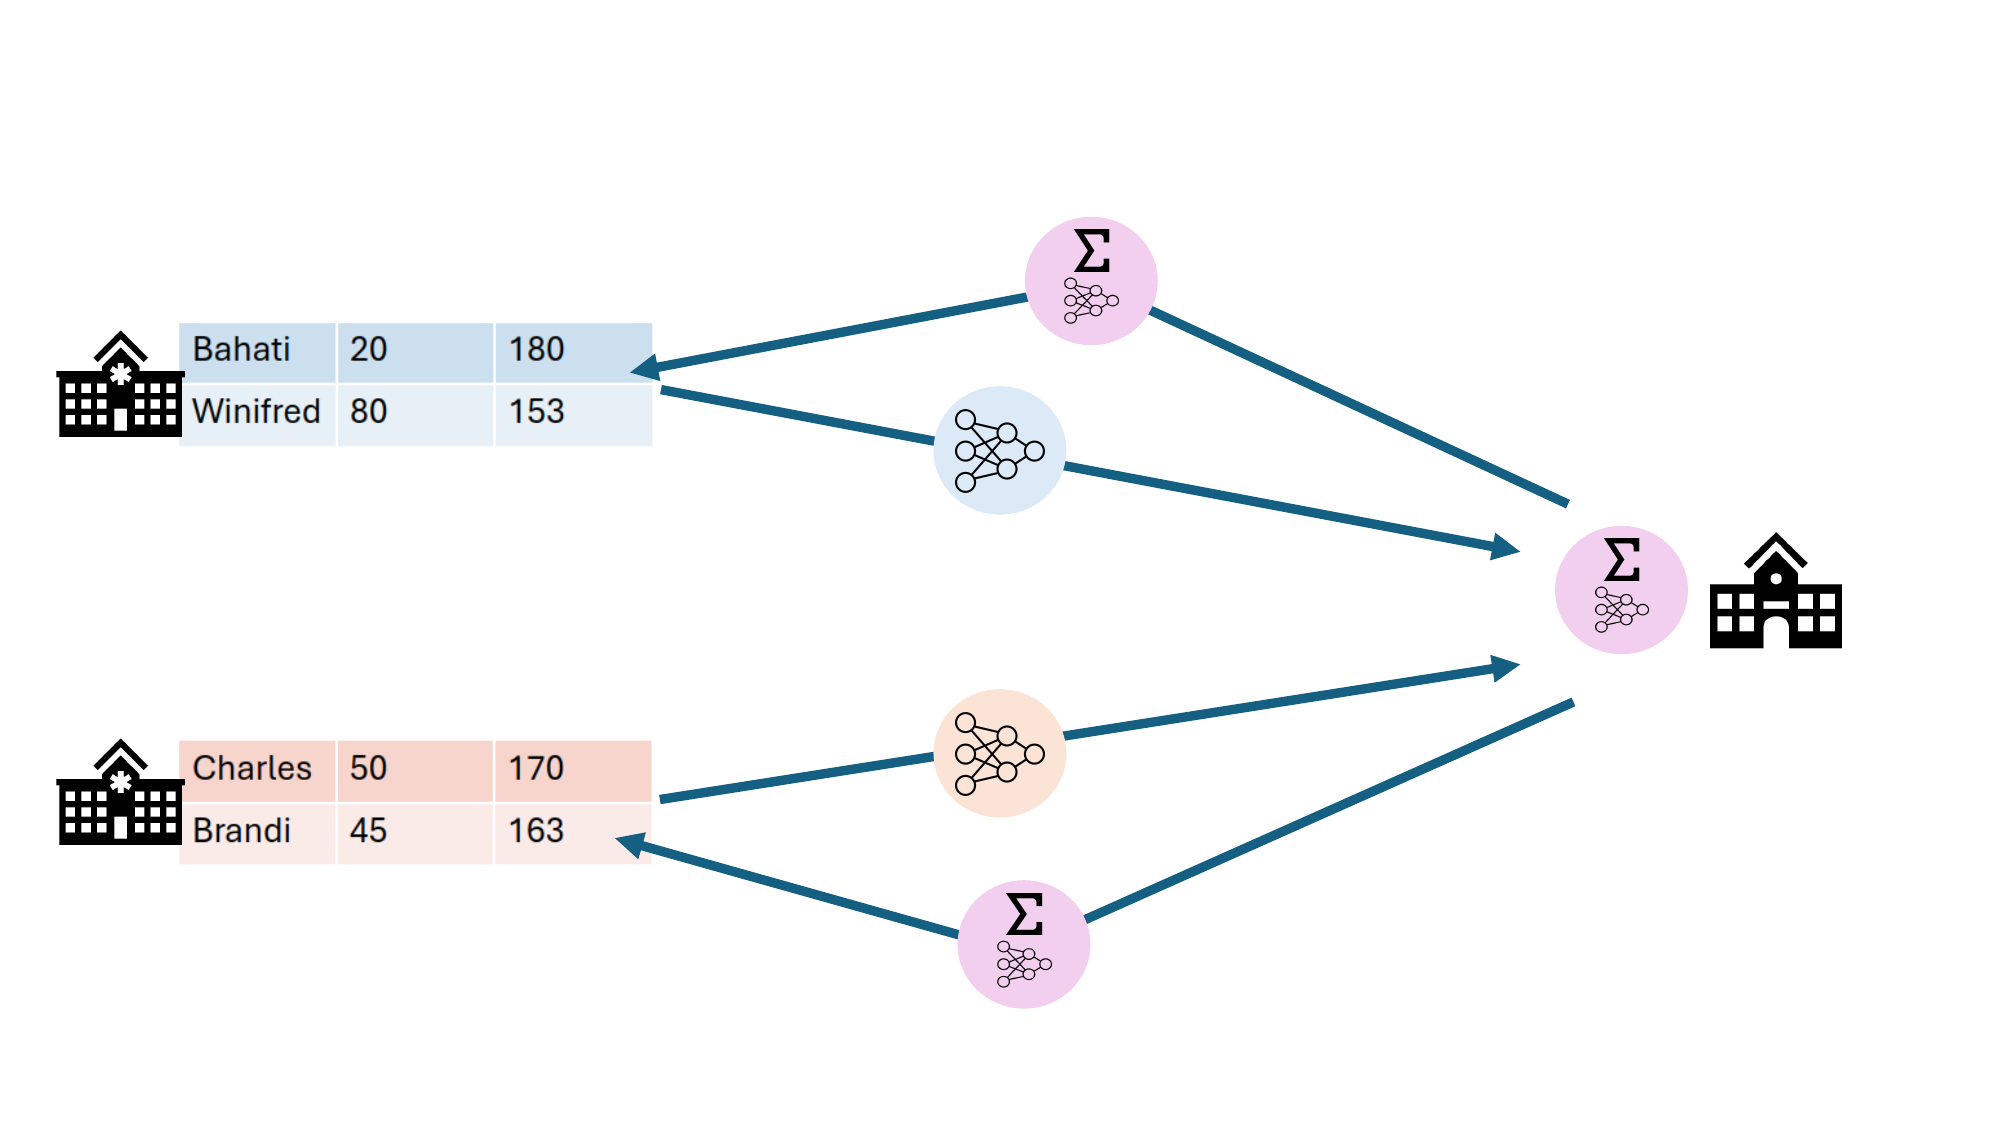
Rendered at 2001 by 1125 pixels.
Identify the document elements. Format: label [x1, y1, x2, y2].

picture [44, 718, 653, 870]
picture [1687, 500, 1864, 680]
text_box [957, 879, 1091, 1010]
text_box [932, 688, 1067, 818]
text_box [629, 293, 1044, 373]
text_box [932, 385, 1067, 516]
text_box [1024, 216, 1159, 346]
text_box [1103, 288, 1569, 505]
text_box [660, 389, 1521, 553]
text_box [659, 663, 1521, 800]
picture [44, 311, 655, 463]
text_box [1554, 525, 1689, 655]
text_box [614, 837, 996, 946]
text_box [1023, 701, 1574, 948]
